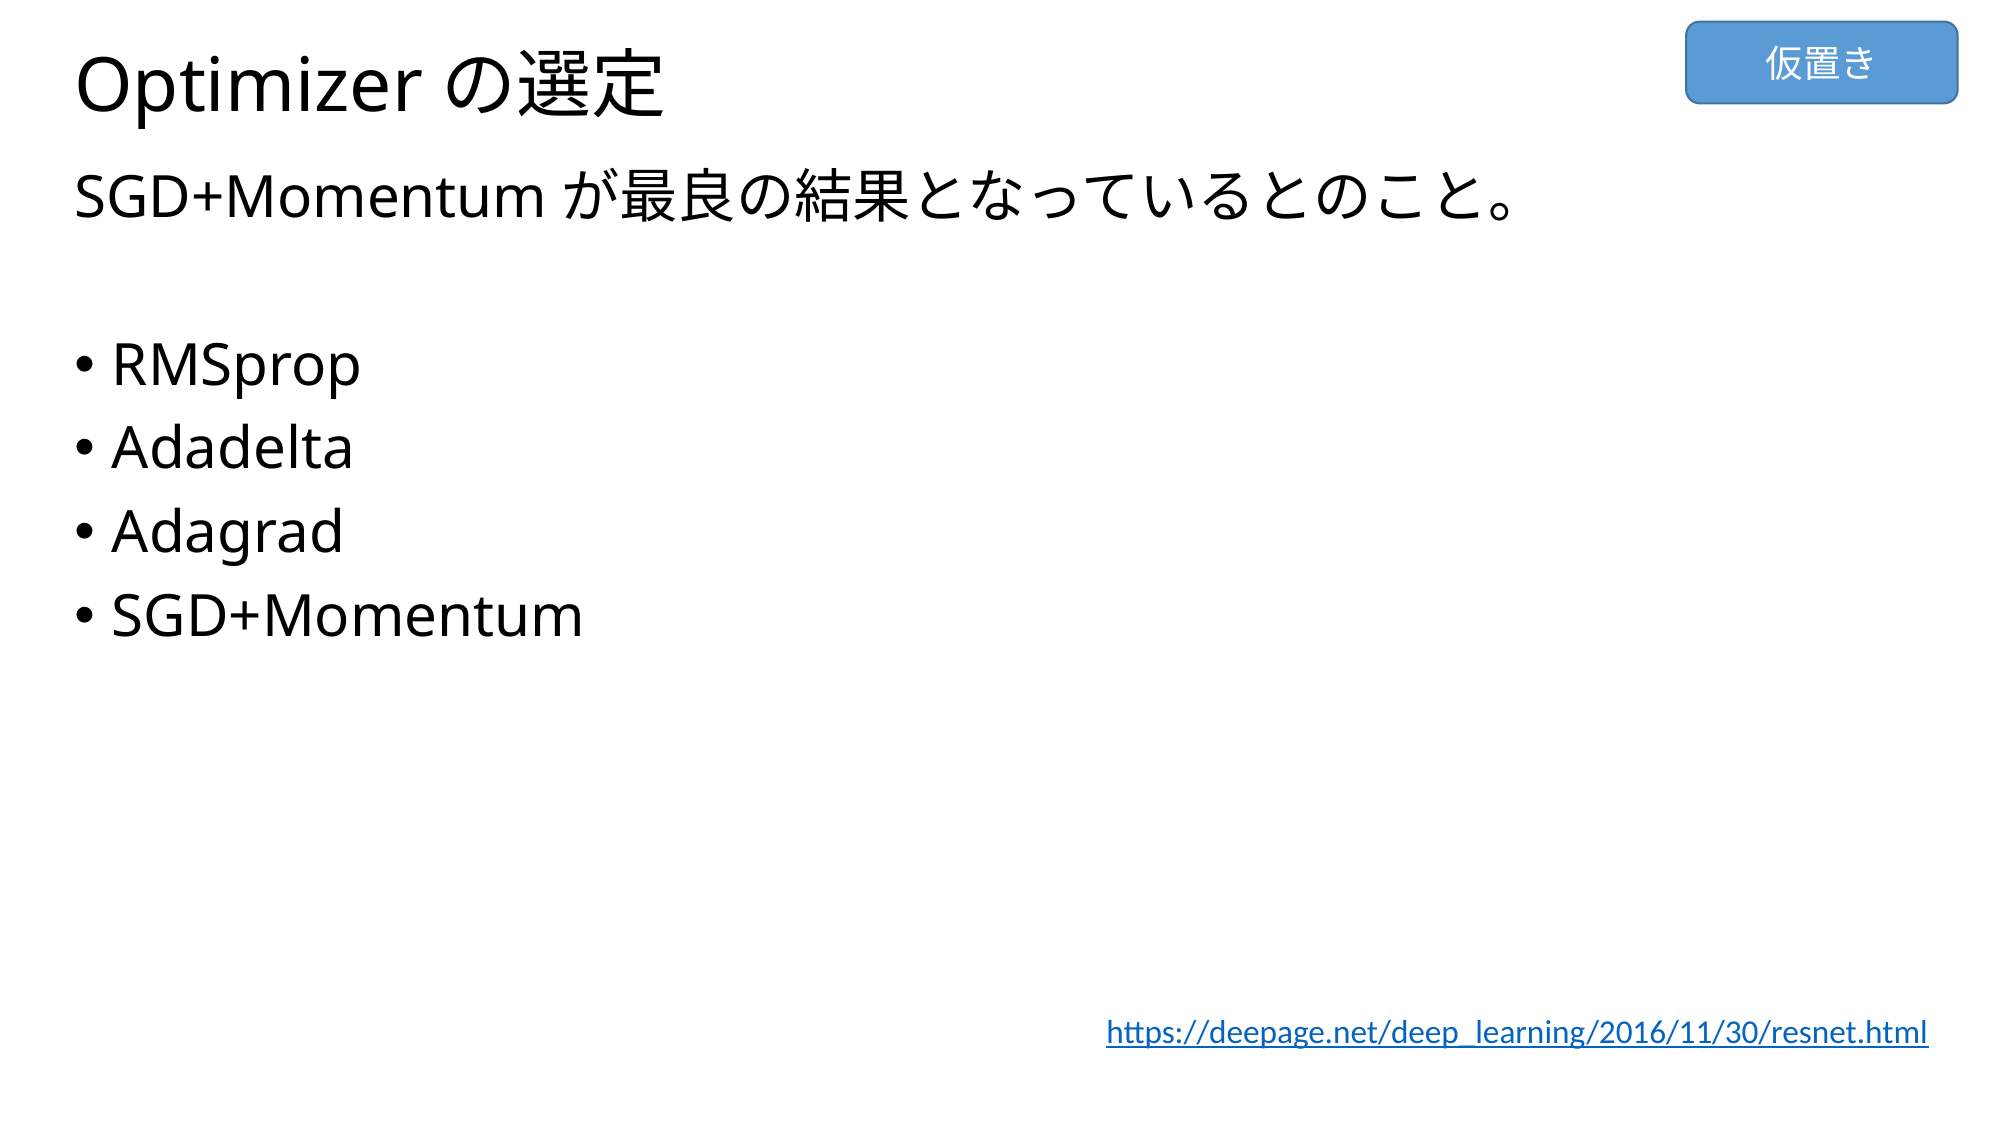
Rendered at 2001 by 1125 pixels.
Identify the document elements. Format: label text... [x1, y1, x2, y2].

title Optimizerの選定 [59, 31, 1950, 143]
text_box 仮置き [1685, 20, 1959, 105]
list SGD+Momentumが最良の結果となっているとのこと。 RMSprop Adadelta Adagrad SGD+Momentum [59, 160, 1950, 916]
text_box https://deepage.net/deep_learning/2016/11/30/resnet.html [1091, 1002, 1945, 1058]
